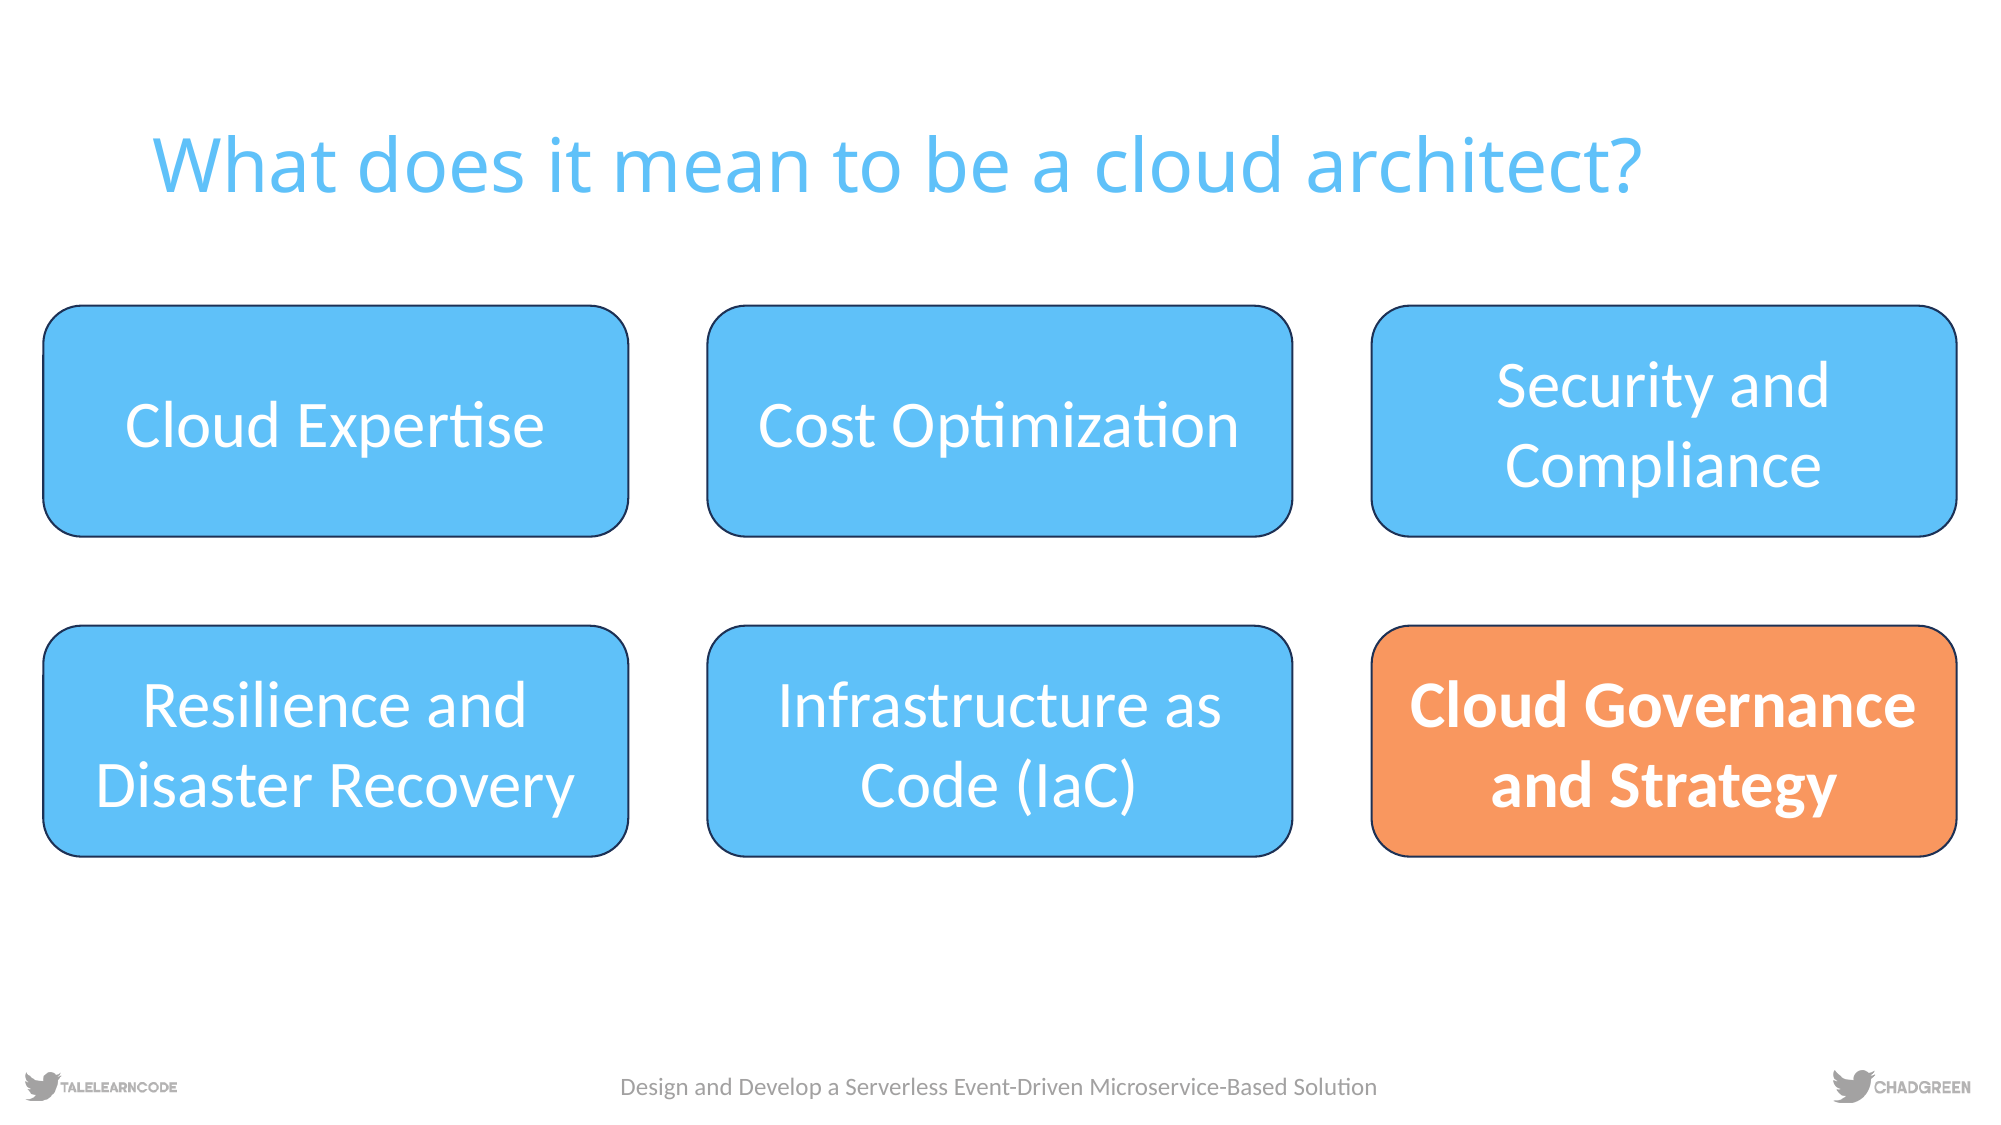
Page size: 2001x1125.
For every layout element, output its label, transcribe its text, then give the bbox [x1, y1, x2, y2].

text_box Resilience and Disaster Recovery [42, 624, 630, 858]
title What does it mean to be a cloud architect? [137, 59, 1863, 278]
text_box Cost Optimization [706, 304, 1294, 538]
text_box Infrastructure as Code (IaC) [706, 624, 1294, 858]
text_box Cloud Governance and Strategy [1370, 624, 1958, 858]
text_box Cloud Expertise [42, 304, 630, 538]
text_box Security and Compliance [1370, 304, 1958, 538]
